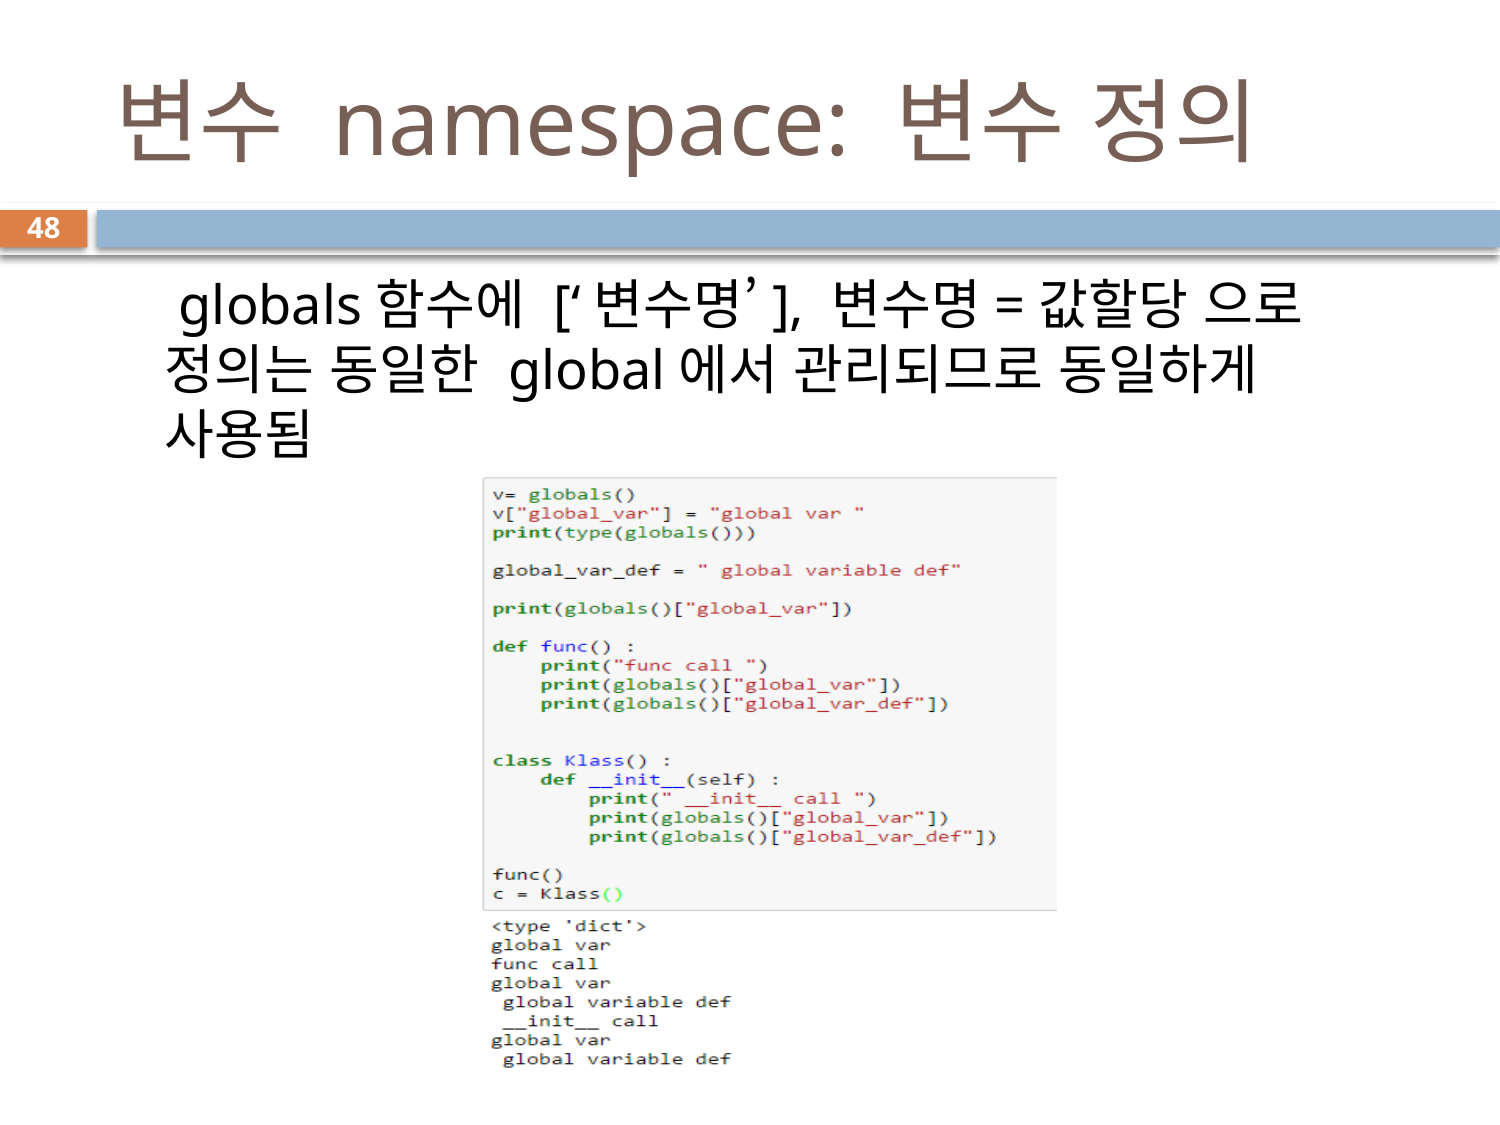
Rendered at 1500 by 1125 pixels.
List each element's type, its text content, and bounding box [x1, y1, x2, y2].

list globals함수에 [‘변수명’], 변수명=값할당 으로 정의는 동일한 global에서 관리되므로 동일하게 사용됨 [75, 262, 1425, 551]
slide_number 48 [0, 208, 88, 249]
title 변수 namespace: 변수 정의 [100, 37, 1438, 200]
picture [477, 455, 1057, 1081]
